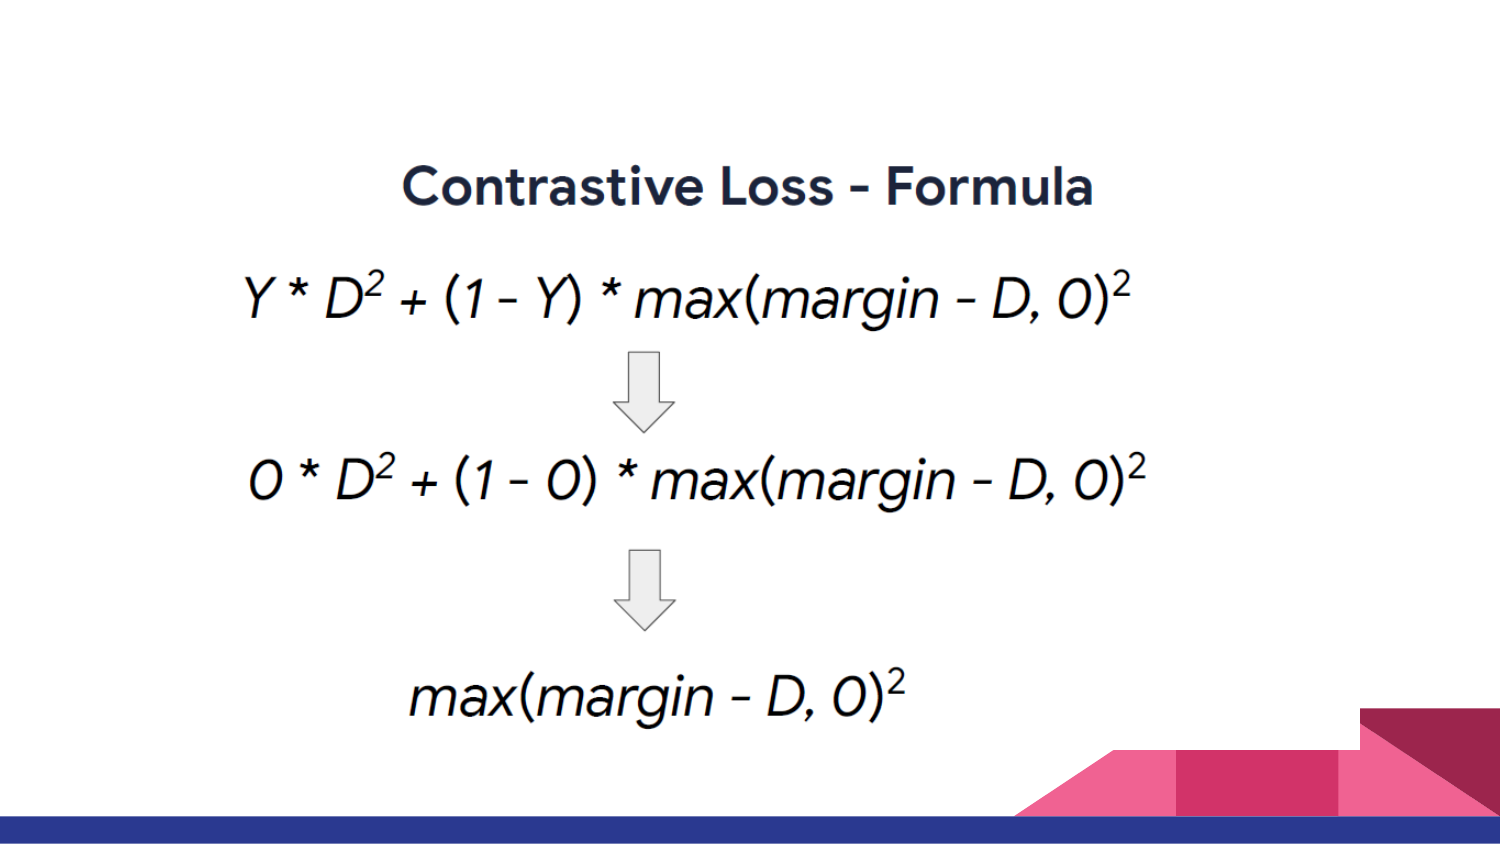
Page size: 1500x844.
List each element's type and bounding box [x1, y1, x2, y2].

picture [139, 93, 1361, 750]
